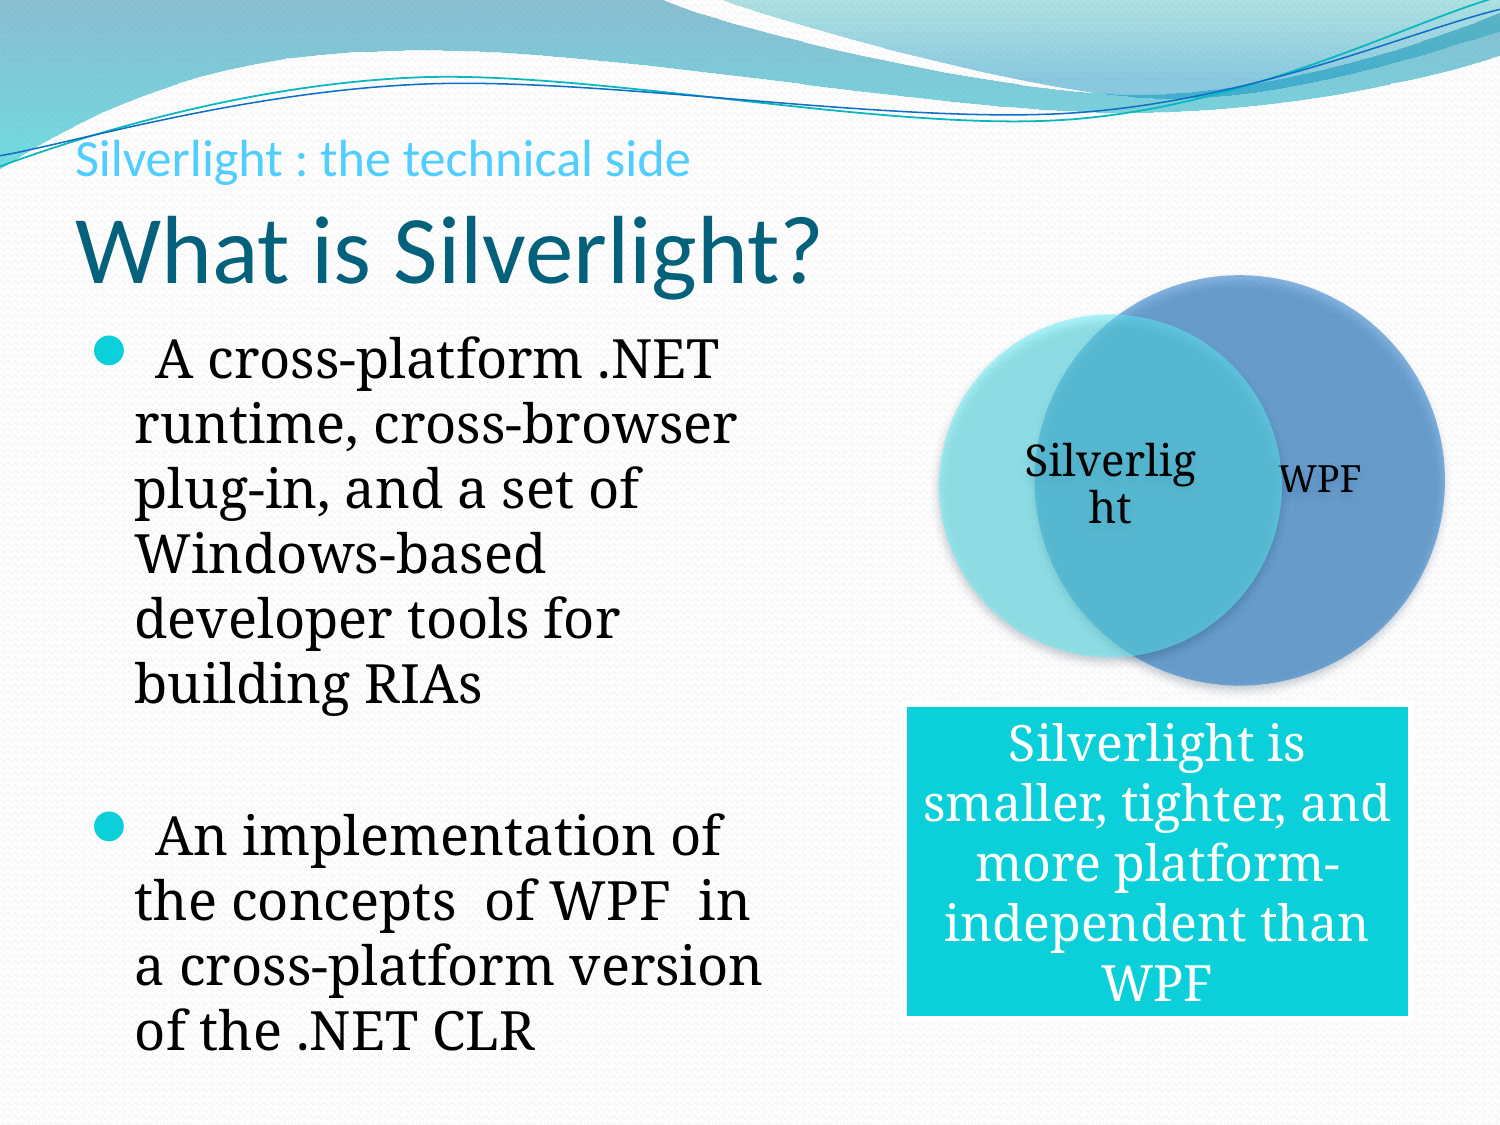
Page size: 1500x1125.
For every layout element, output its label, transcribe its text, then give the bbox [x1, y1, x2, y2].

list A cross-platform .NET runtime, cross-browser plug-in, and a set of Windows-based developer tools for building RIAs An implementation of the concepts of WPF in a cross-platform version of the .NET CLR [75, 317, 786, 1038]
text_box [773, 184, 1446, 731]
text_box Silverlight is smaller, tighter, and more platform-independent than WPF [900, 744, 1415, 1022]
title Silverlight : the technical side What is Silverlight? [75, 115, 1425, 303]
